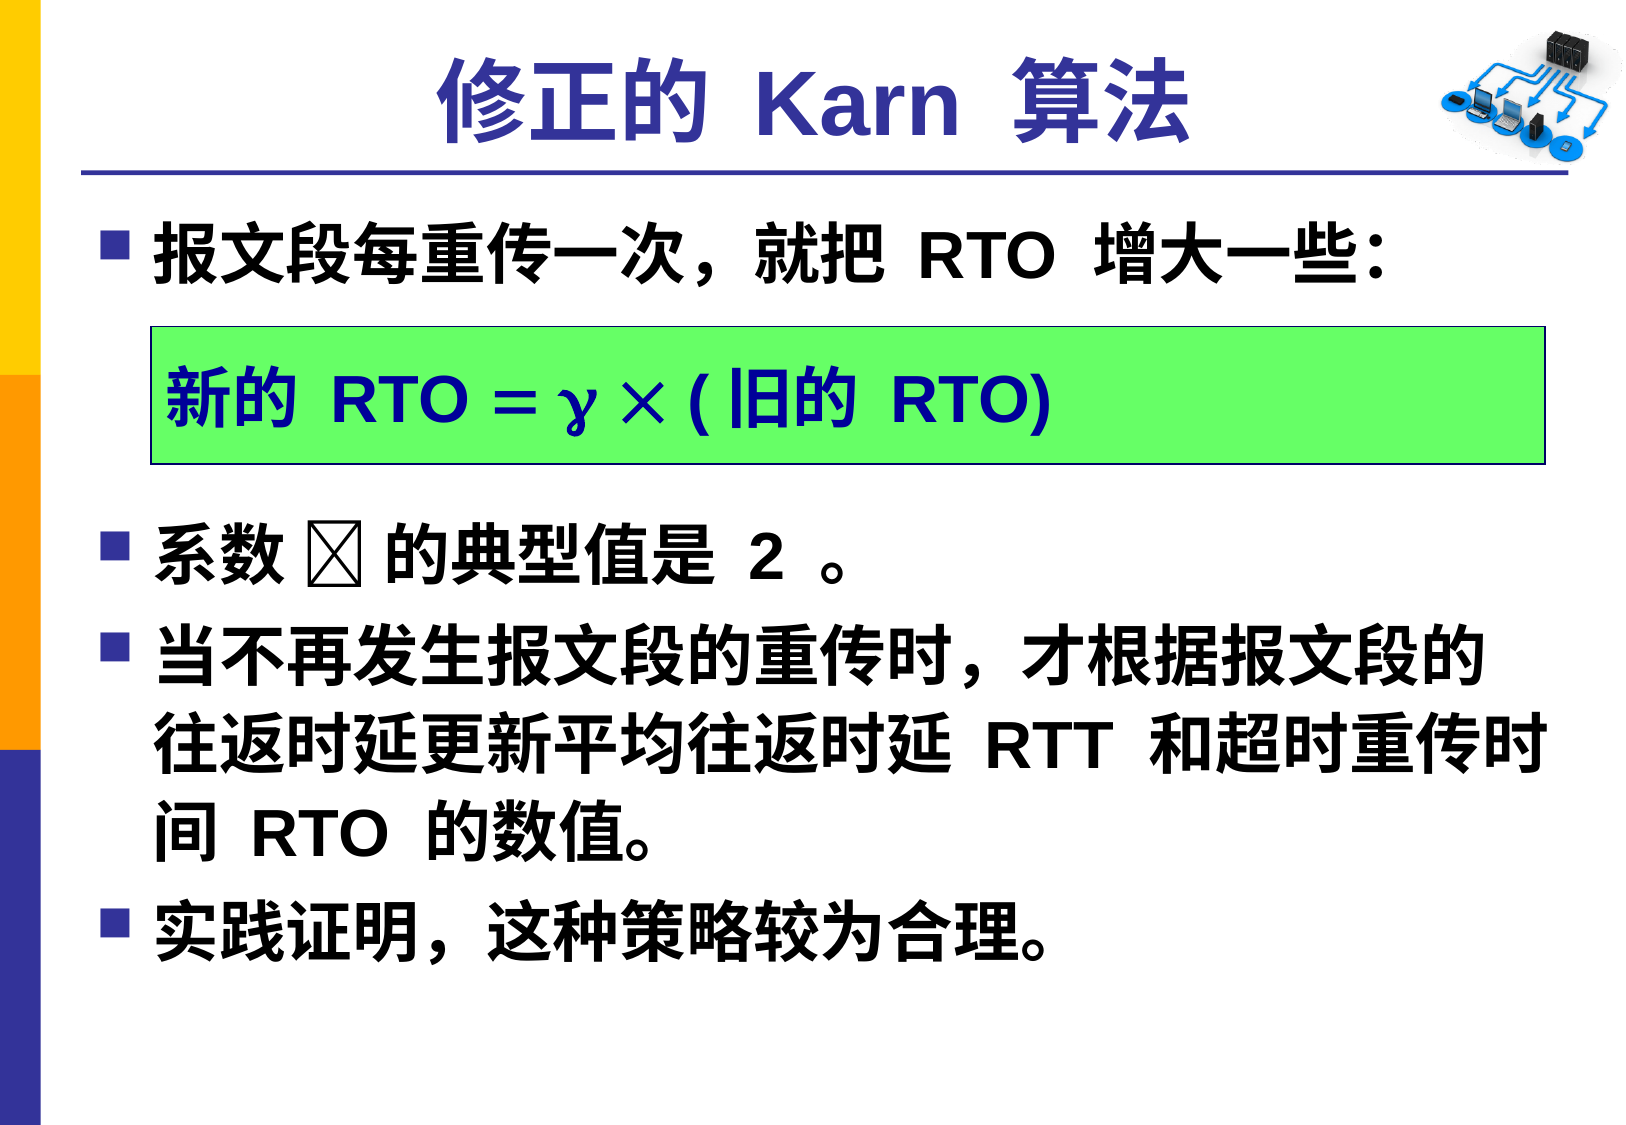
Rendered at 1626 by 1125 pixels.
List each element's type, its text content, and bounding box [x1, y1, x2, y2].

picture [1438, 30, 1624, 165]
title 修正的 Karn 算法 [81, 30, 1569, 161]
text_box 新的 RTO    (旧的 RTO) [151, 326, 1545, 465]
list 报文段每重传一次，就把 RTO 增大一些： 系数  的典型值是 2 。 当不再发生报文段的重传时，才根据报文段的往返时延更新平均往返时延 RTT 和超时重传时间 RTO 的数值。 实践证明，这种策略较为合理。 [81, 196, 1569, 1006]
